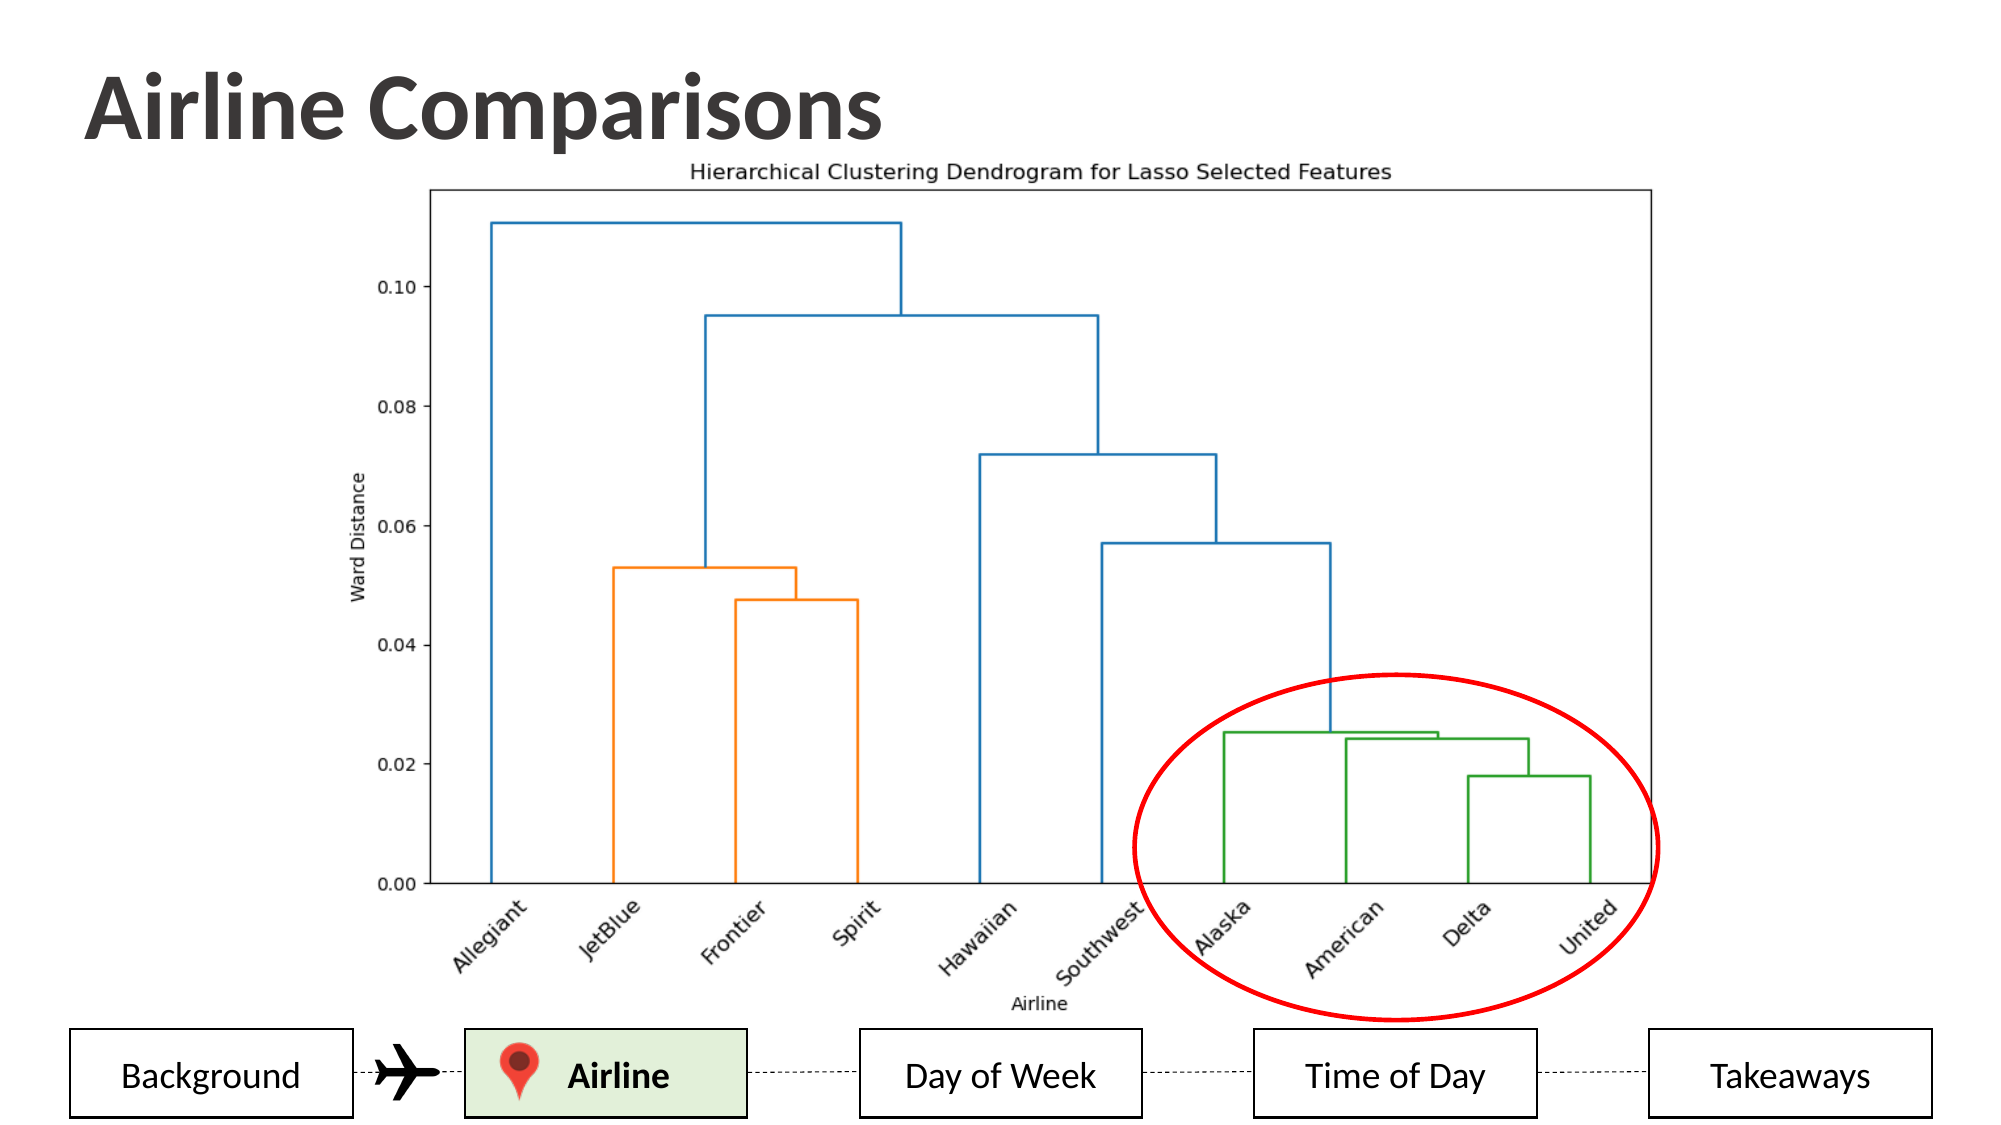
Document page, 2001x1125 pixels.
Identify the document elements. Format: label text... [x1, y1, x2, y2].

title Airline Comparisons [69, 0, 1632, 218]
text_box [69, 1027, 1932, 1118]
picture [338, 151, 1664, 1027]
